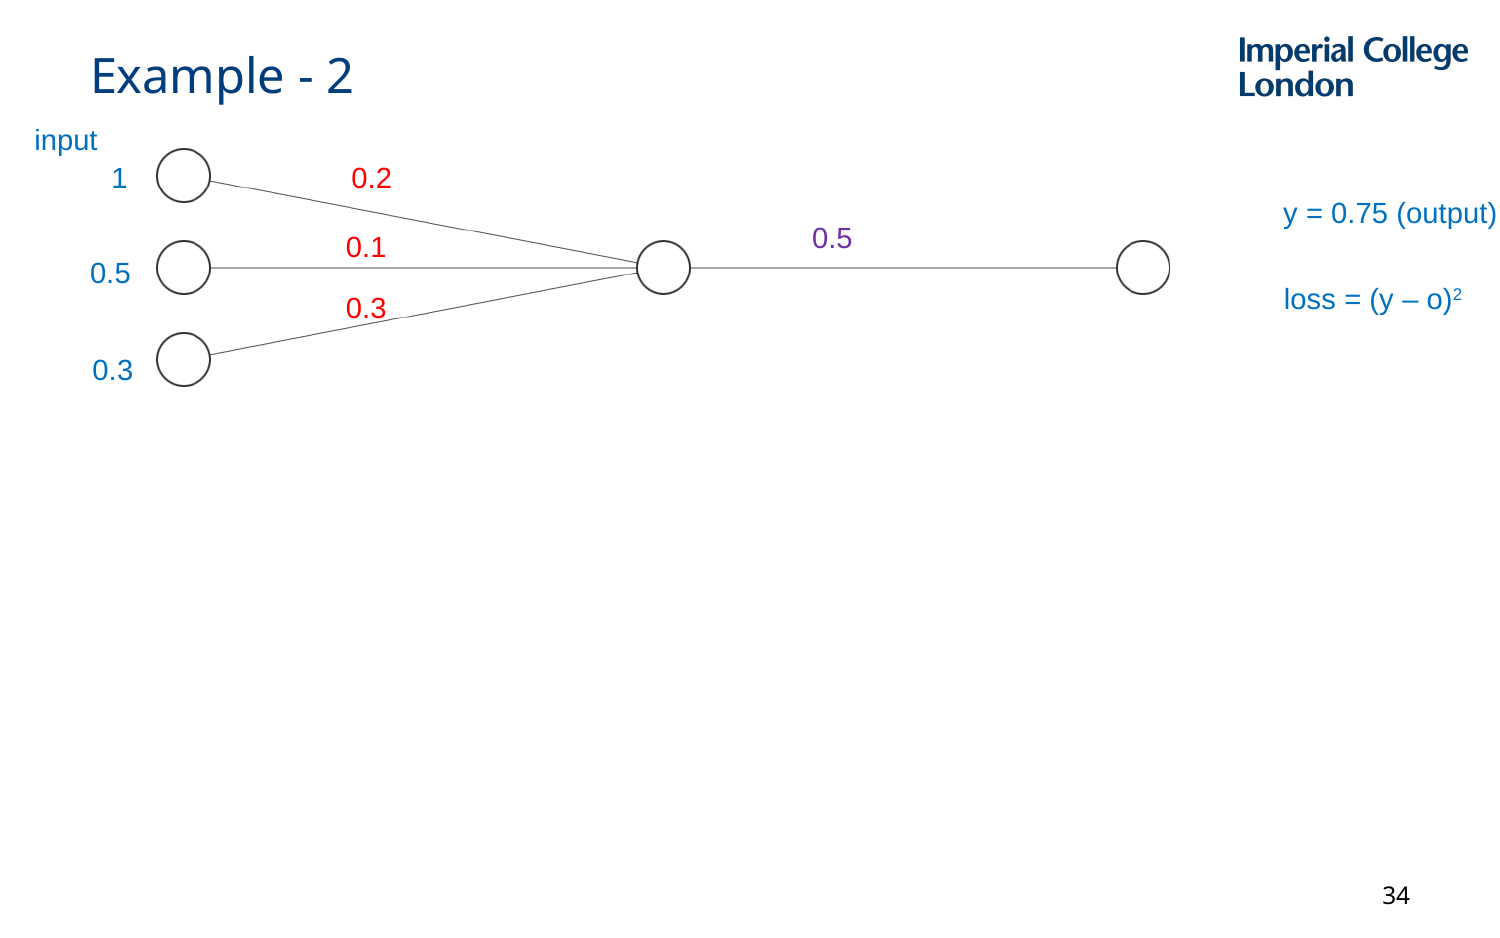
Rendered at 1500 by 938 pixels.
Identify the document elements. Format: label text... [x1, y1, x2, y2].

text_box 0.3 [77, 344, 137, 394]
picture [142, 138, 1186, 405]
slide_number 34 [1074, 872, 1426, 920]
text_box 1 [96, 152, 137, 203]
text_box 0.5 [75, 246, 137, 297]
text_box y = 0.75 (output) [1268, 186, 1500, 237]
text_box input [19, 114, 113, 164]
title Example - 2 [75, 0, 1425, 153]
picture [1425, 18, 1486, 114]
text_box loss = (y – o)2 [1269, 272, 1478, 323]
